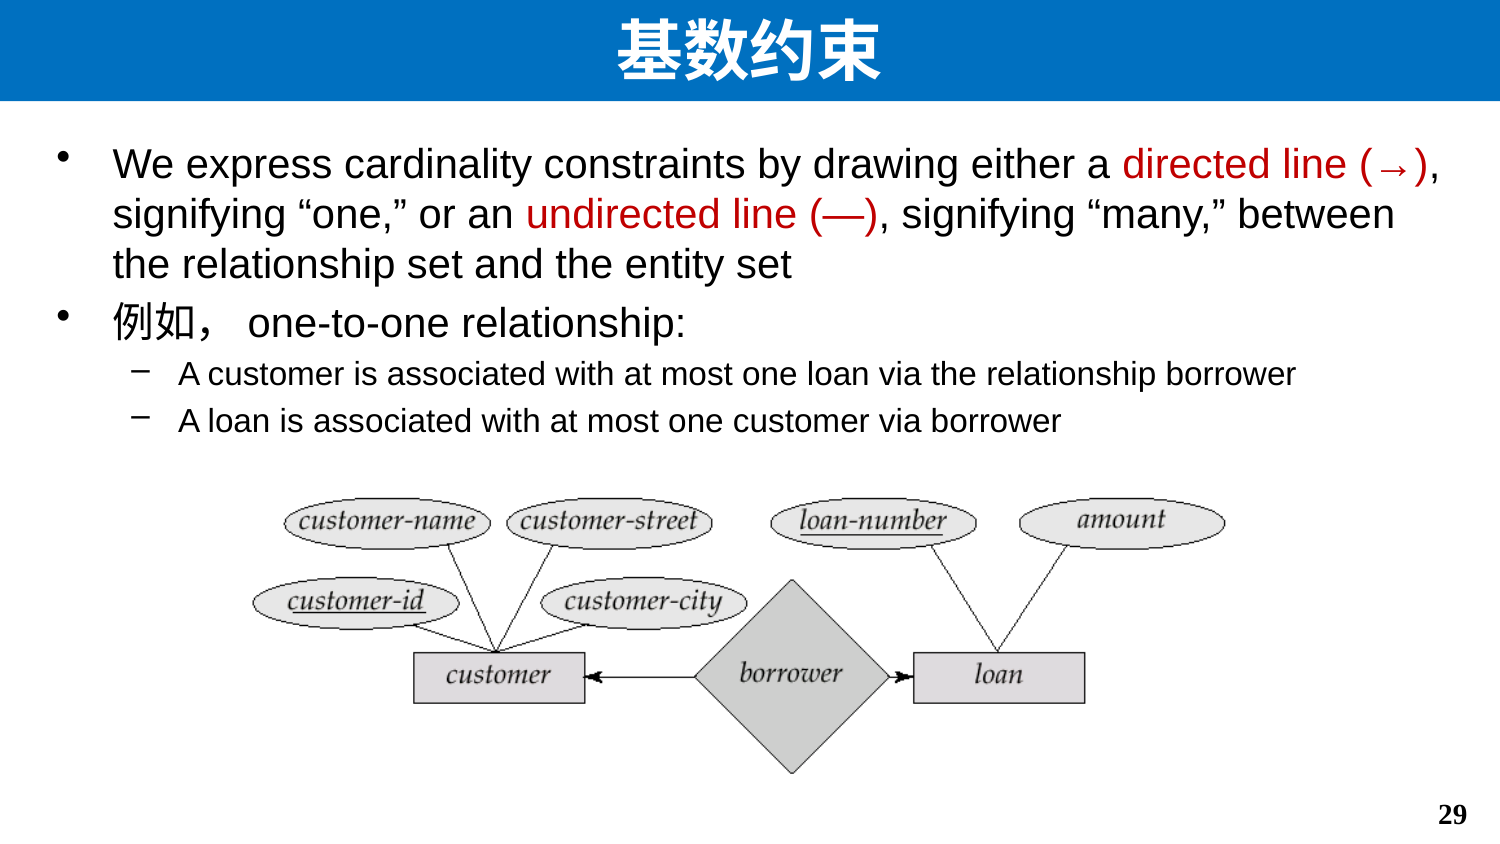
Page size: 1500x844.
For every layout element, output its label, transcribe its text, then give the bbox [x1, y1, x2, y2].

picture [241, 457, 1238, 801]
title 基数约束 [0, 0, 1500, 102]
list We express cardinality constraints by drawing either a directed line (→), signifying “one,” or an undirected line (—), signifying “many,” between the relationship set and the entity set 例如，one-to-one relationship: A customer is associated with at most one loan via the relationship borrower A loan is associated with at most one customer via borrower [41, 129, 1471, 754]
